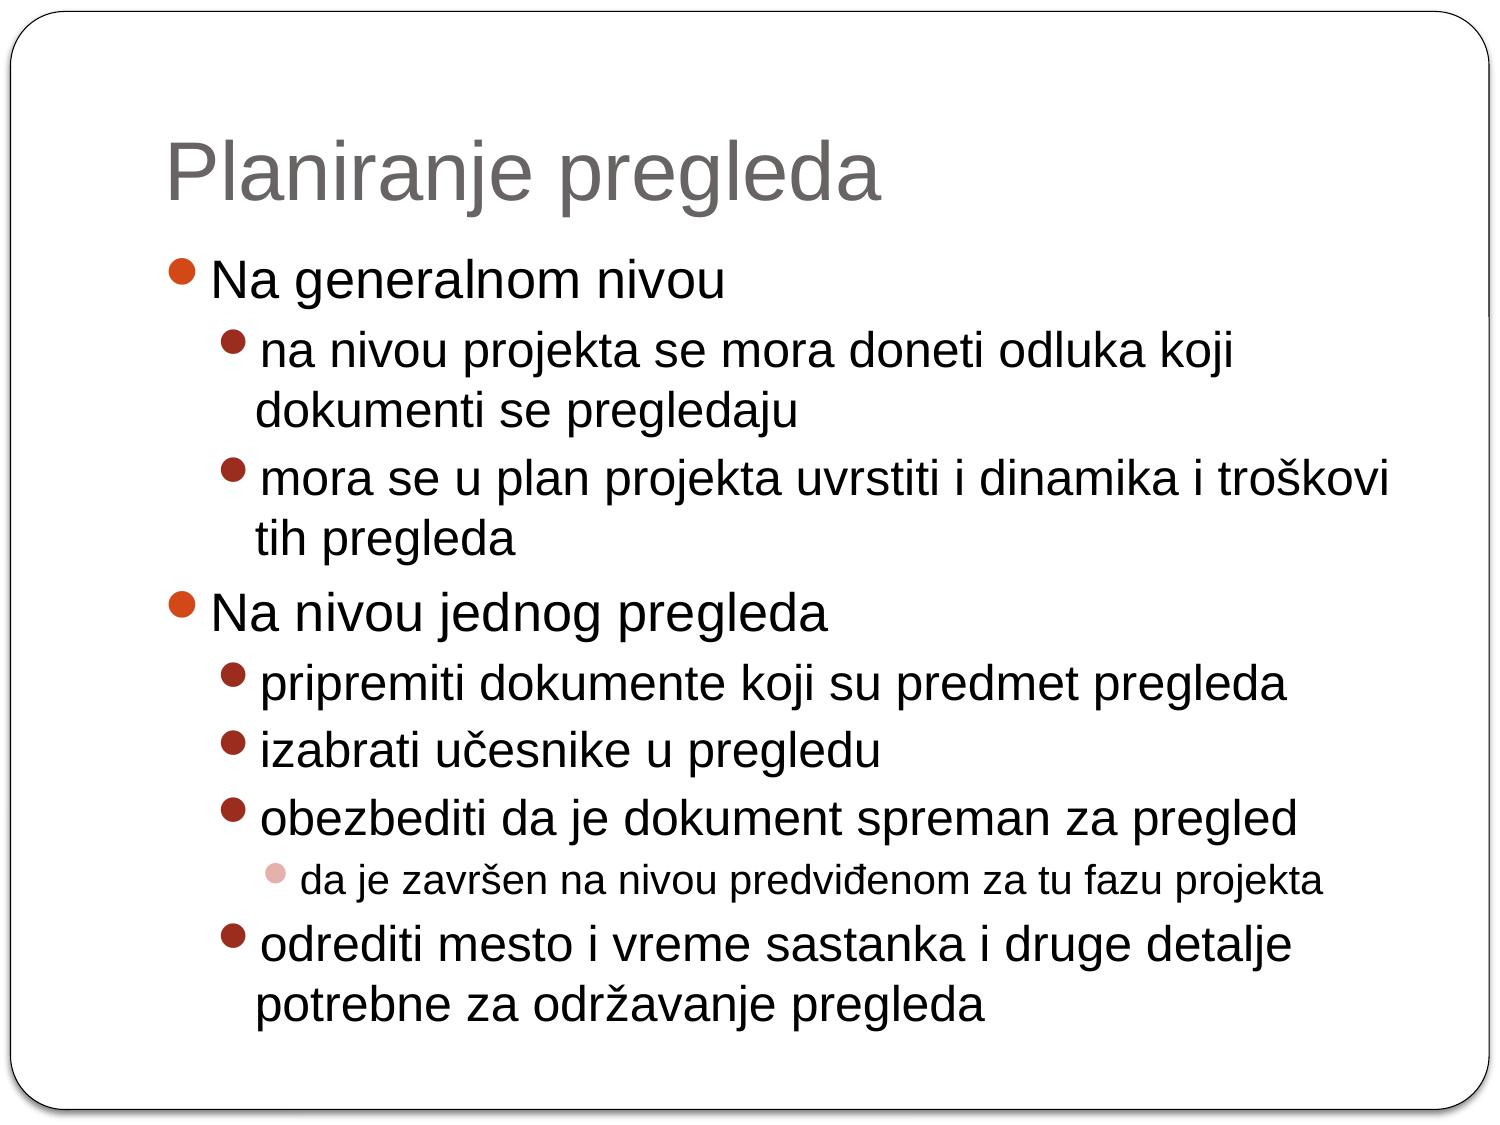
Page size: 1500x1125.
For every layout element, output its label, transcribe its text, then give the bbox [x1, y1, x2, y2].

title Planiranje pregleda [150, 45, 1425, 233]
list Na generalnom nivou na nivou projekta se mora doneti odluka koji dokumenti se pregledaju mora se u plan projekta uvrstiti i dinamika i troškovi tih pregleda Na nivou jednog pregleda pripremiti dokumente koji su predmet pregleda izabrati učesnike u pregledu obezbediti da je dokument spreman za pregled da je završen na nivou predviđenom za tu fazu projekta odrediti mesto i vreme sastanka i druge detalje potrebne za održavanje pregleda [150, 237, 1425, 1050]
